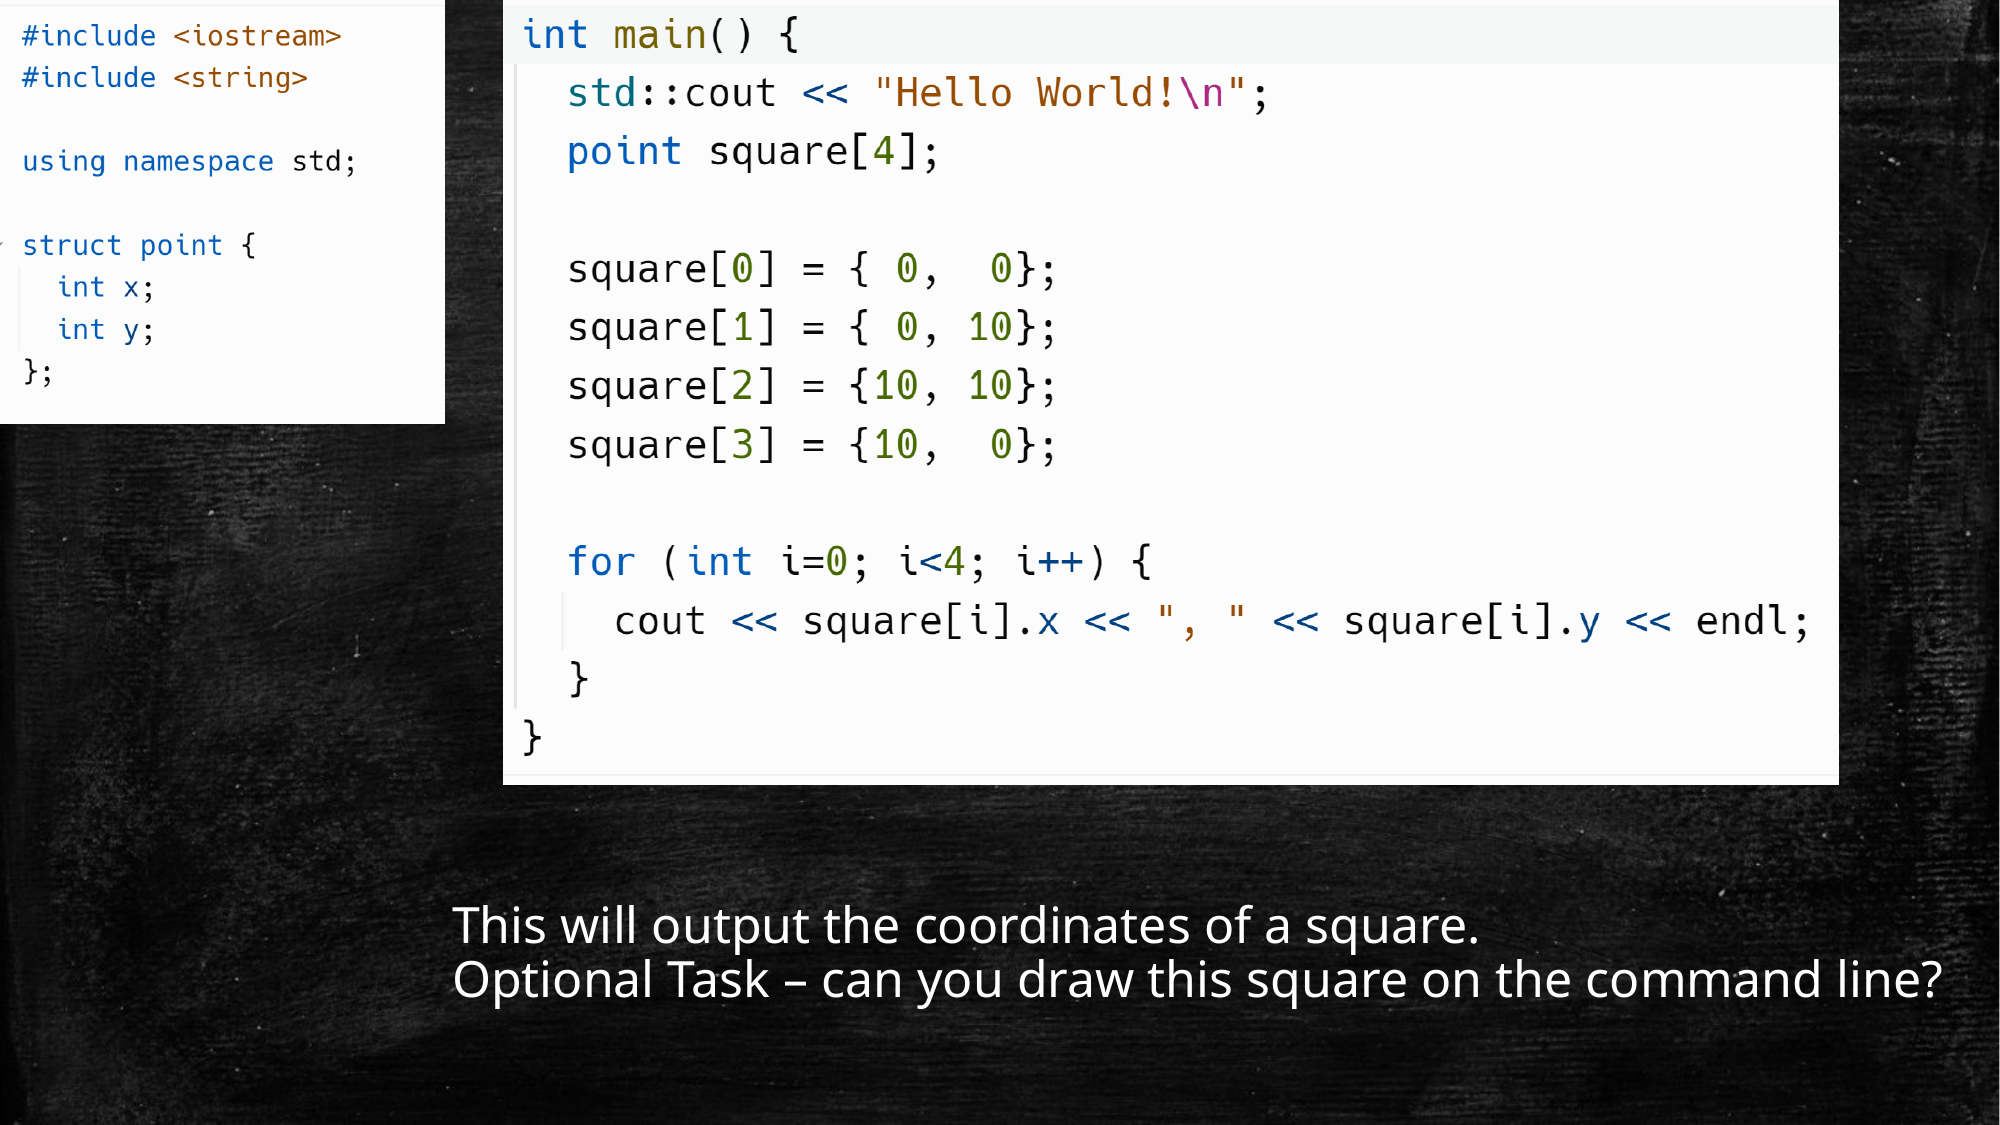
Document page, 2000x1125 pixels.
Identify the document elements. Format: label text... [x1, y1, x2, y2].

picture [0, 0, 445, 424]
picture [503, 0, 1839, 785]
text_box This will output the coordinates of a square. Optional Task – can you draw this square on the command line? [437, 893, 1959, 1016]
